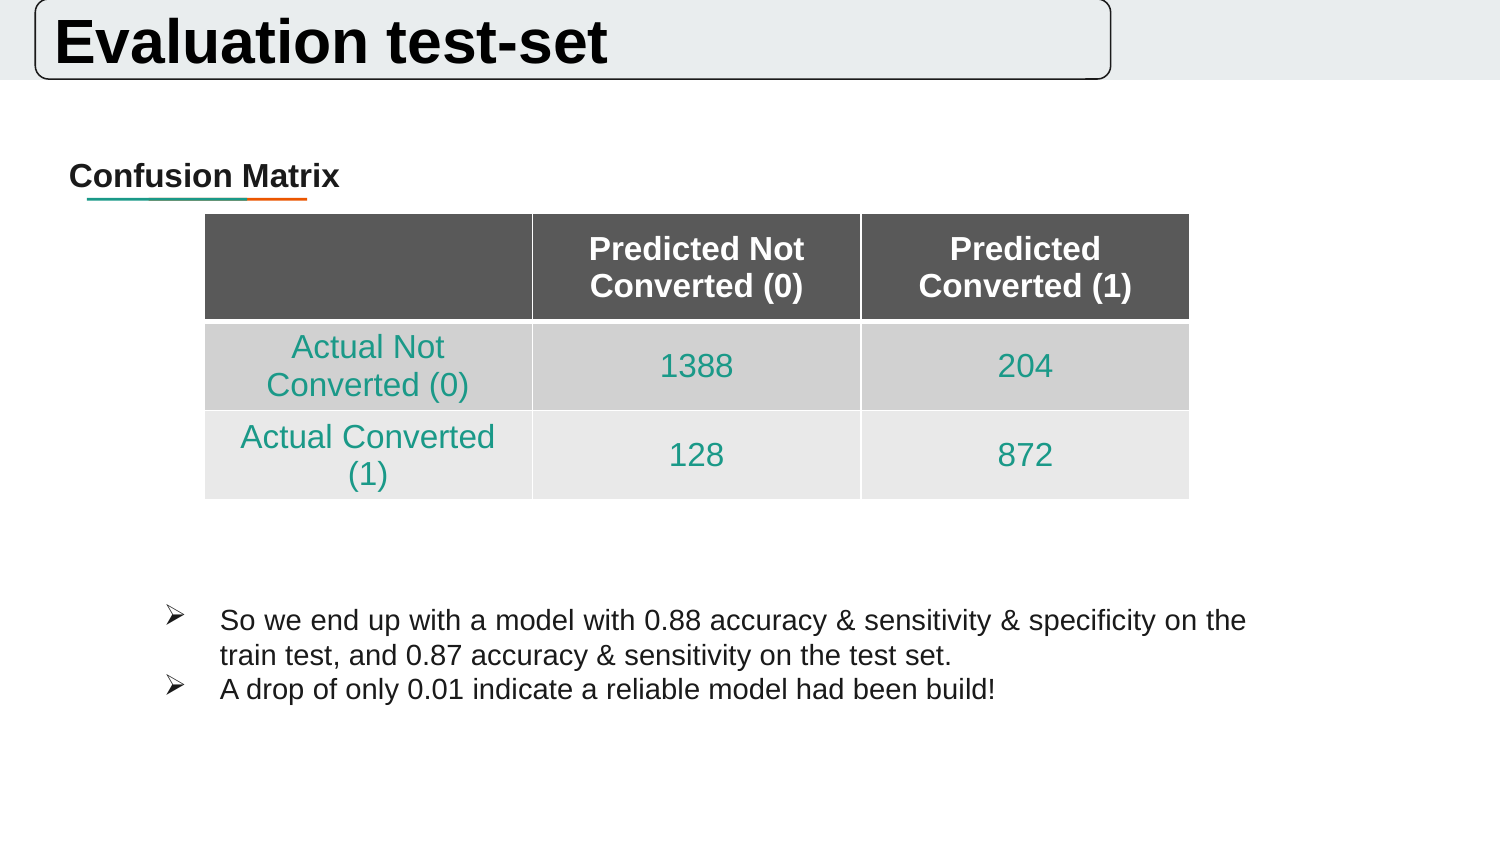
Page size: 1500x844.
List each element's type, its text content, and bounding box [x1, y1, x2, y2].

title So we end up with a model with 0.88 accuracy & sensitivity & specificity on the train test, and 0.87 accuracy & sensitivity on the test set. A drop of only 0.01 indicate a reliable model had been build! [129, 585, 1264, 764]
text_box Confusion Matrix [35, 138, 674, 745]
text_box Evaluation test-set [35, 0, 1111, 80]
table_cell 128 [674, 411, 860, 499]
table_cell 872 [862, 411, 1189, 499]
table_cell 204 [862, 324, 1189, 410]
table_header Predicted Not Converted (0) [674, 214, 860, 319]
table_header Predicted Converted (1) [862, 214, 1189, 319]
table_cell 1388 [674, 324, 860, 410]
